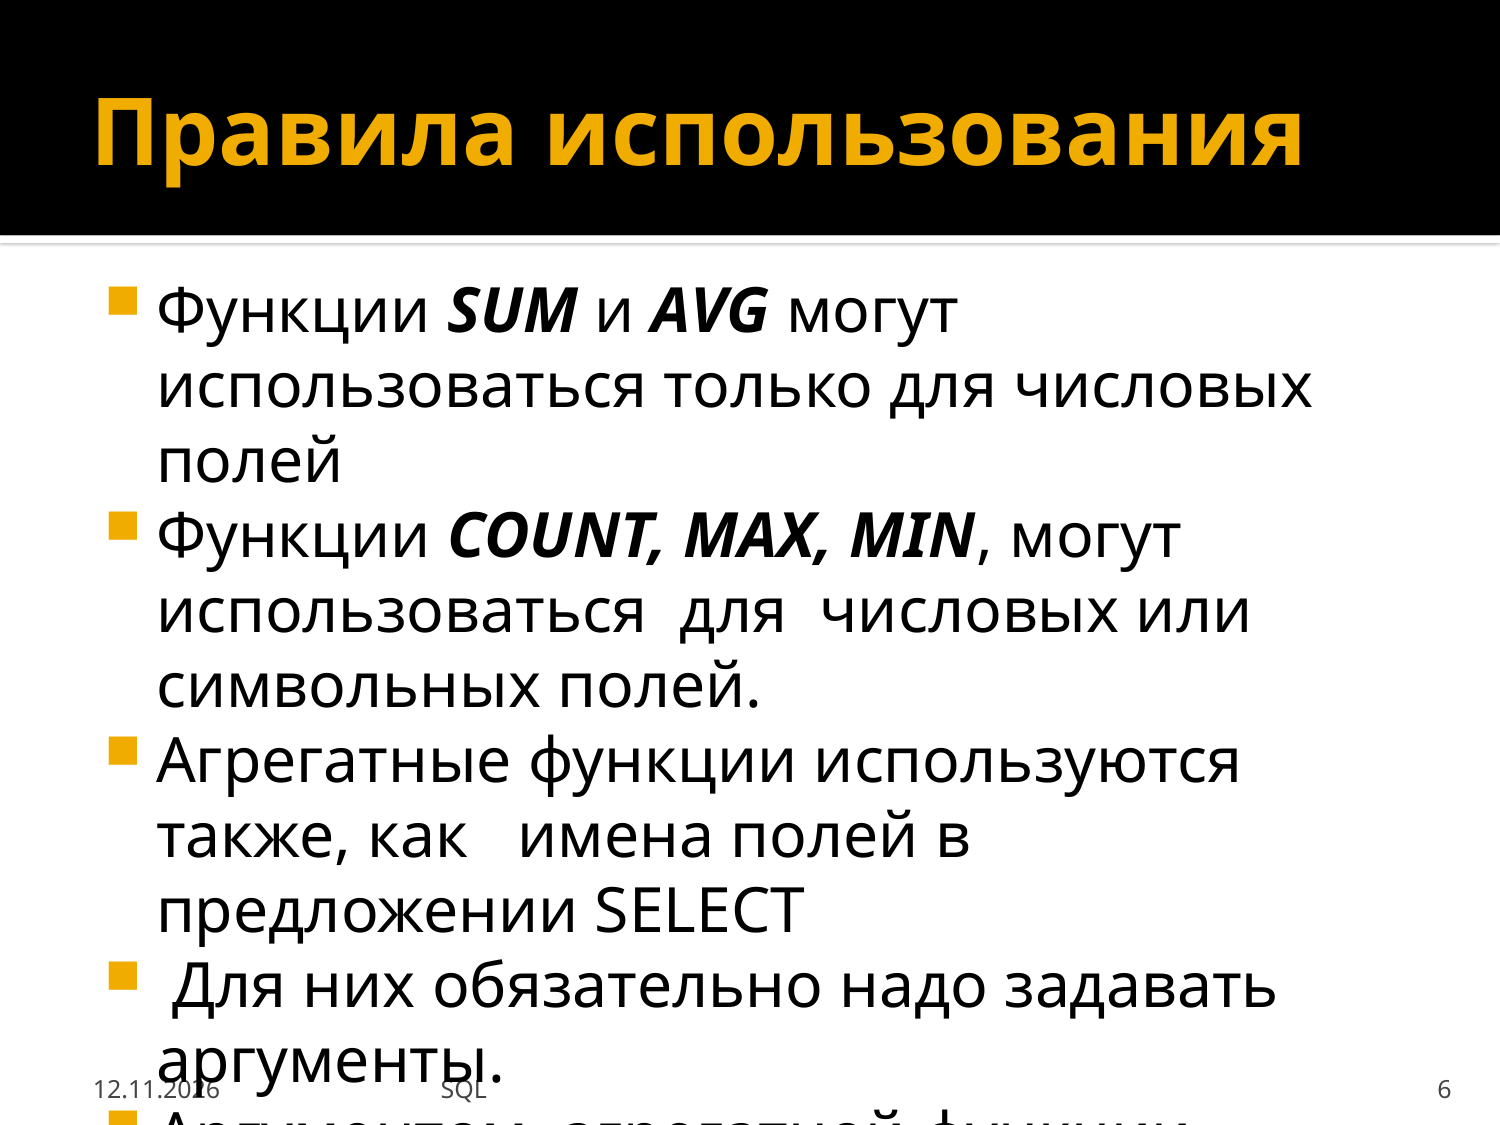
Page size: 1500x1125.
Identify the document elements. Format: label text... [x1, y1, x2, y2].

slide_number 6 [1345, 1062, 1467, 1108]
footer SQL [433, 1062, 1337, 1108]
list Функции SUM и AVG могут использоваться только для числовых полей Функции COUNT, MAX, MIN, могут использоваться для числовых или символьных полей. Агрегатные функции используются также, как имена полей в предложении SELECT Для них обязательно надо задавать аргументы. Аргументом агрегатной функции является имя поля [75, 255, 1425, 1050]
title Правила использования [75, 25, 1425, 231]
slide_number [75, 1062, 425, 1108]
